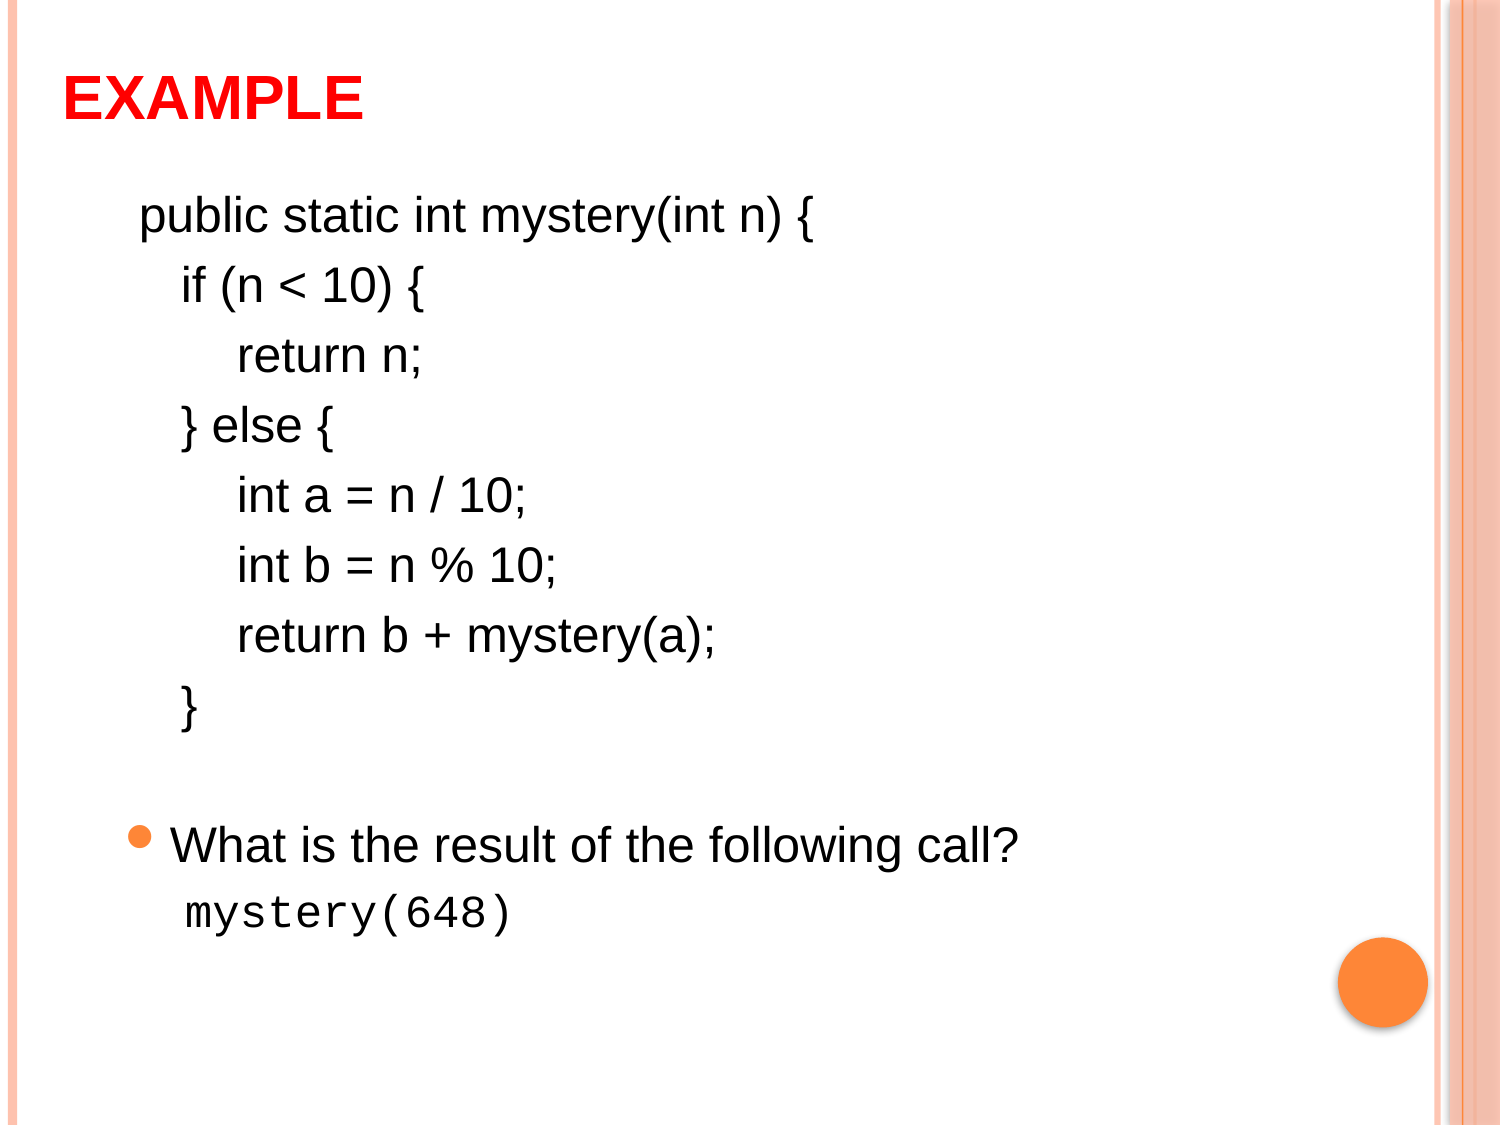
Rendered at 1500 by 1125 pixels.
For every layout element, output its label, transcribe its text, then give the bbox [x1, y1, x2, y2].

title Example [47, 14, 1423, 140]
list public static int mystery(int n) { if (n < 10) { return n; } else { int a = n / 10; int b = n % 10; return b + mystery(a); } What is the result of the following call? mystery(648) [50, 174, 1450, 1088]
